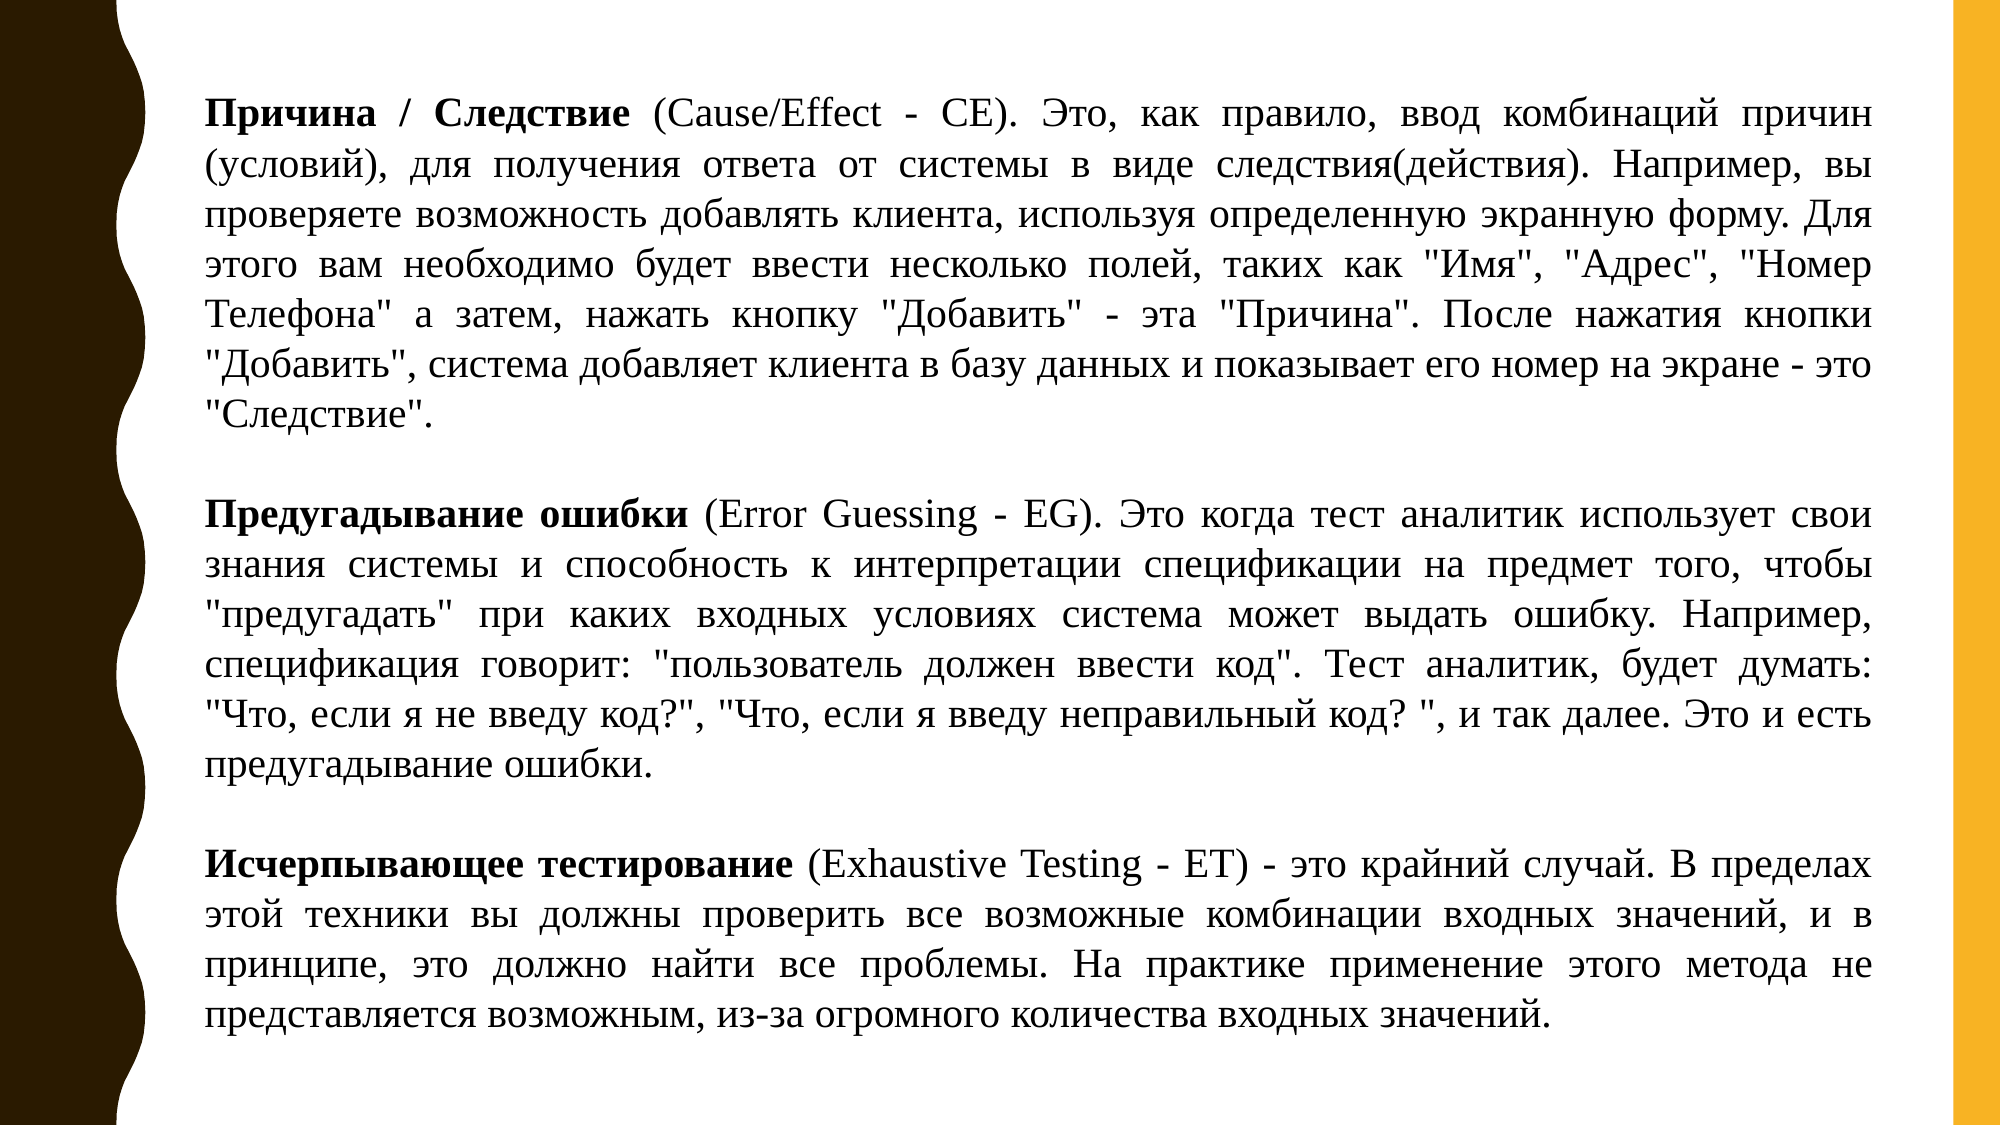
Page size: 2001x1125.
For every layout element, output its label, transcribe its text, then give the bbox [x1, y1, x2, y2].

text_box Причина / Следствие (Cause/Effect - CE). Это, как правило, ввод комбинаций причин (условий), для получения ответа от системы в виде следствия(действия). Например, вы проверяете возможность добавлять клиента, используя определенную экранную форму. Для этого вам необходимо будет ввести несколько полей, таких как "Имя", "Адрес", "Номер Телефона" а затем, нажать кнопку "Добавить" - эта "Причина". После нажатия кнопки "Добавить", система добавляет клиента в базу данных и показывает его номер на экране - это "Следствие". Предугадывание ошибки (Error Guessing - EG). Это когда тест аналитик использует свои знания системы и способность к интерпретации спецификации на предмет того, чтобы "предугадать" при каких входных условиях система может выдать ошибку. Например, спецификация говорит: "пользователь должен ввести код". Тест аналитик, будет думать: "Что, если я не введу код?", "Что, если я введу неправильный код? ", и так далее. Это и есть предугадывание ошибки. Исчерпывающее тестирование (Exhaustive Testing - ET) - это крайний случай. В пределах этой техники вы должны проверить все возможные комбинации входных значений, и в принципе, это должно найти все проблемы. На практике применение этого метода не представляется возможным, из-за огромного количества входных значений. [189, 77, 1888, 1043]
